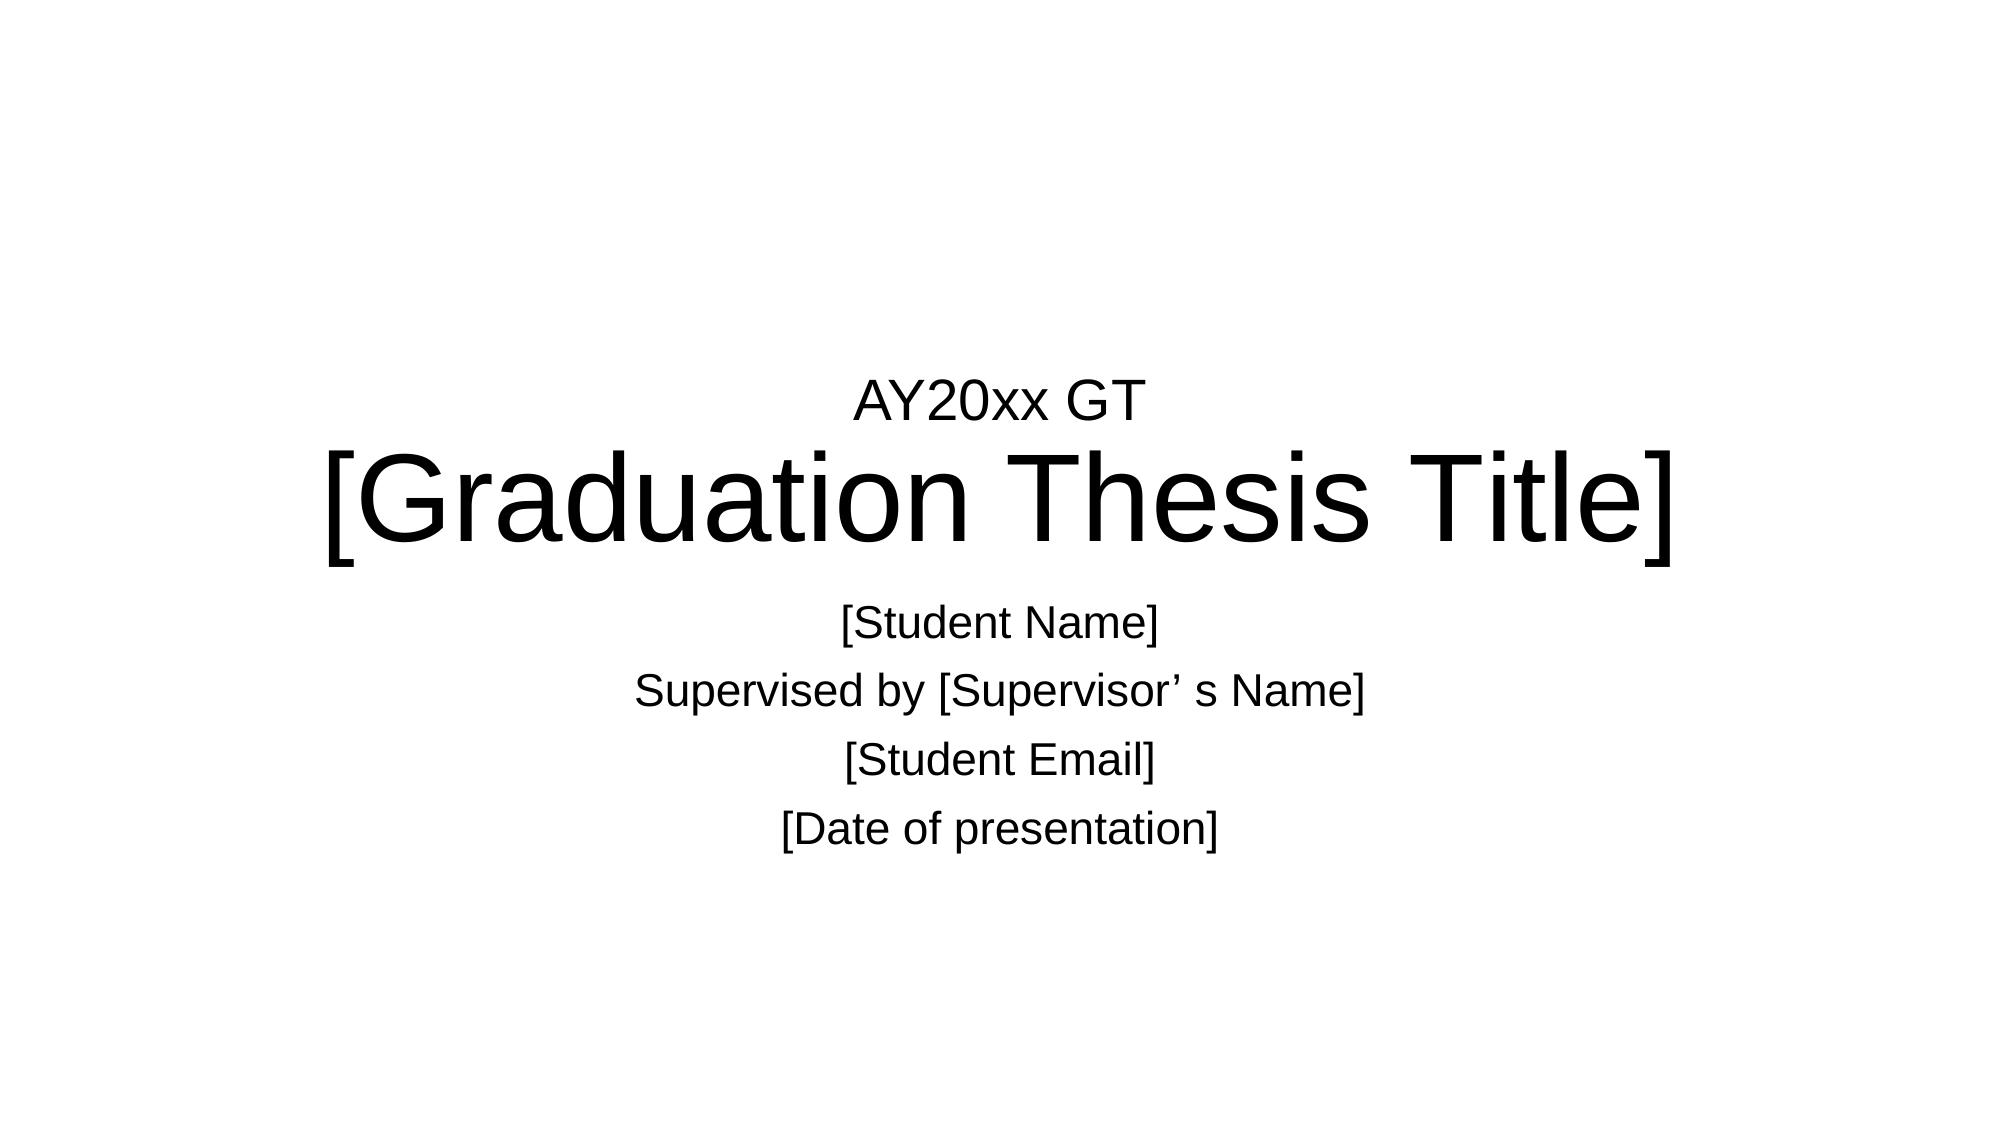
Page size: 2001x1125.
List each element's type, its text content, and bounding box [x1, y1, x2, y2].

subtitle [Student Name] Supervised by [Supervisor’ s Name] [Student Email] [Date of presentation] [249, 590, 1750, 863]
title AY20xx GT [Graduation Thesis Title] [249, 184, 1750, 576]
